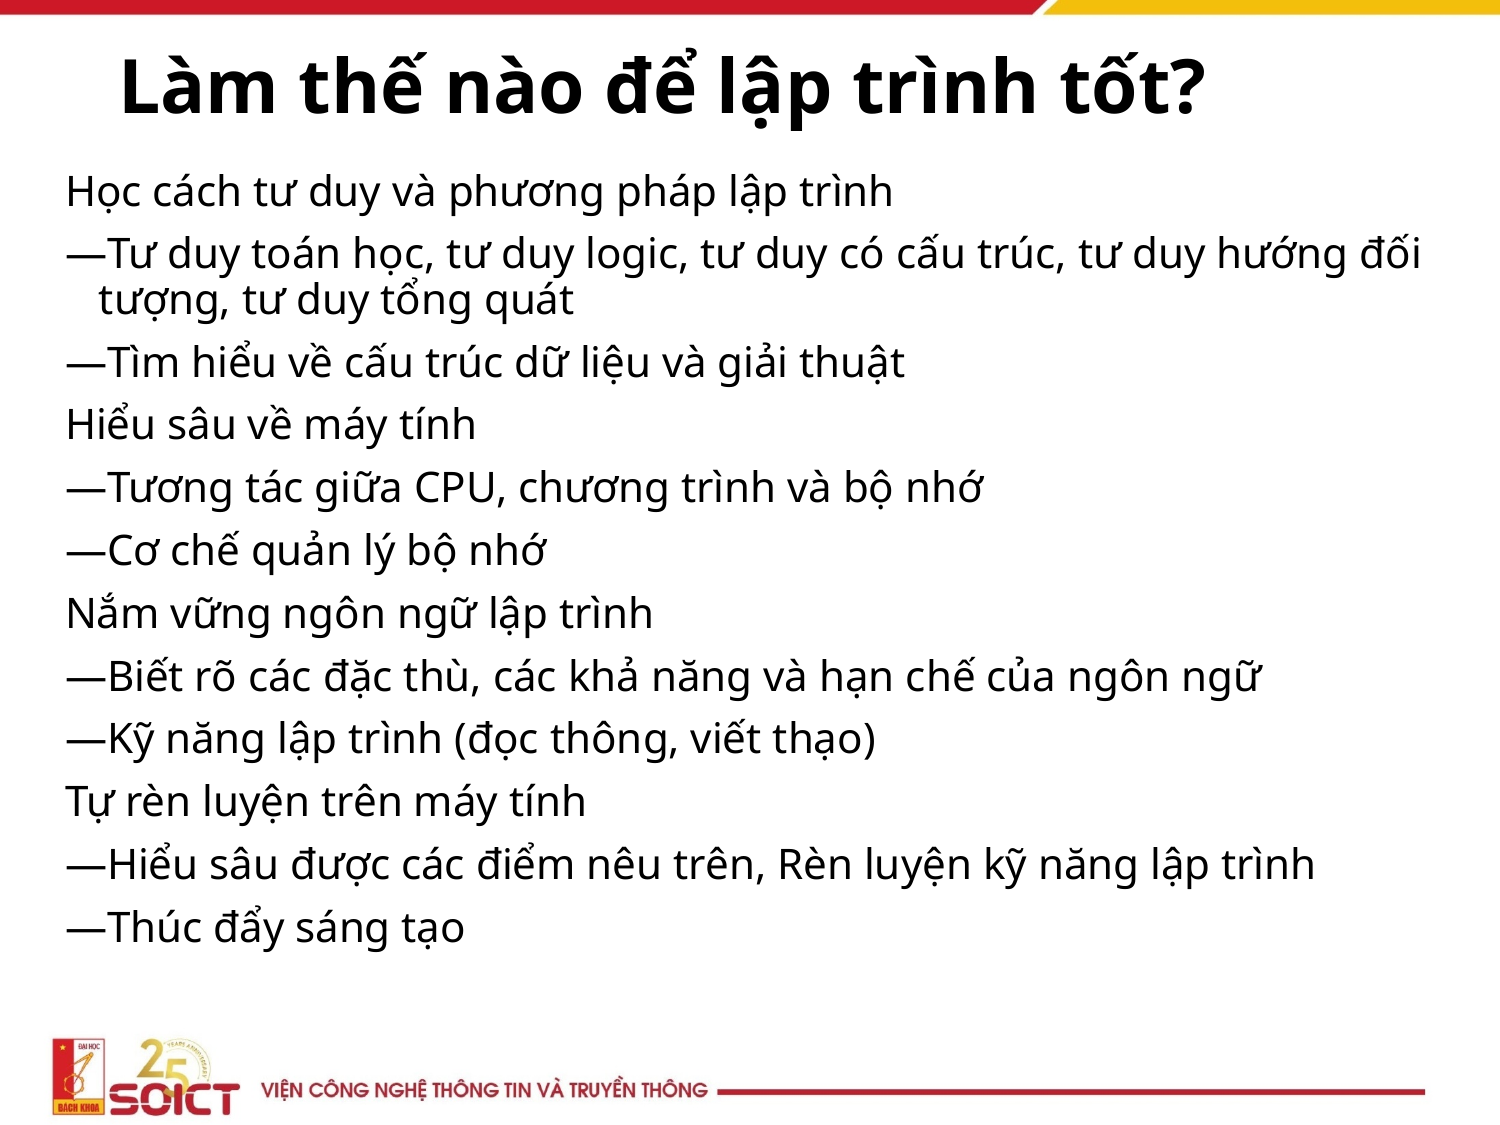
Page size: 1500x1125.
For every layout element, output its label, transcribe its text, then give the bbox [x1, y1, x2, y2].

list Học cách tư duy và phương pháp lập trình —Tư duy toán học, tư duy logic, tư duy có cấu trúc, tư duy hướng đối tượng, tư duy tổng quát —Tìm hiểu về cấu trúc dữ liệu và giải thuật Hiểu sâu về máy tính —Tương tác giữa CPU, chương trình và bộ nhớ —Cơ chế quản lý bộ nhớ Nắm vững ngôn ngữ lập trình —Biết rõ các đặc thù, các khả năng và hạn chế của ngôn ngữ —Kỹ năng lập trình (đọc thông, viết thạo) Tự rèn luyện trên máy tính —Hiểu sâu được các điểm nêu trên, Rèn luyện kỹ năng lập trình —Thúc đẩy sáng tạo [50, 162, 1459, 960]
title Làm thế nào để lập trình tốt? [103, 24, 1397, 155]
picture [0, 0, 1500, 1125]
